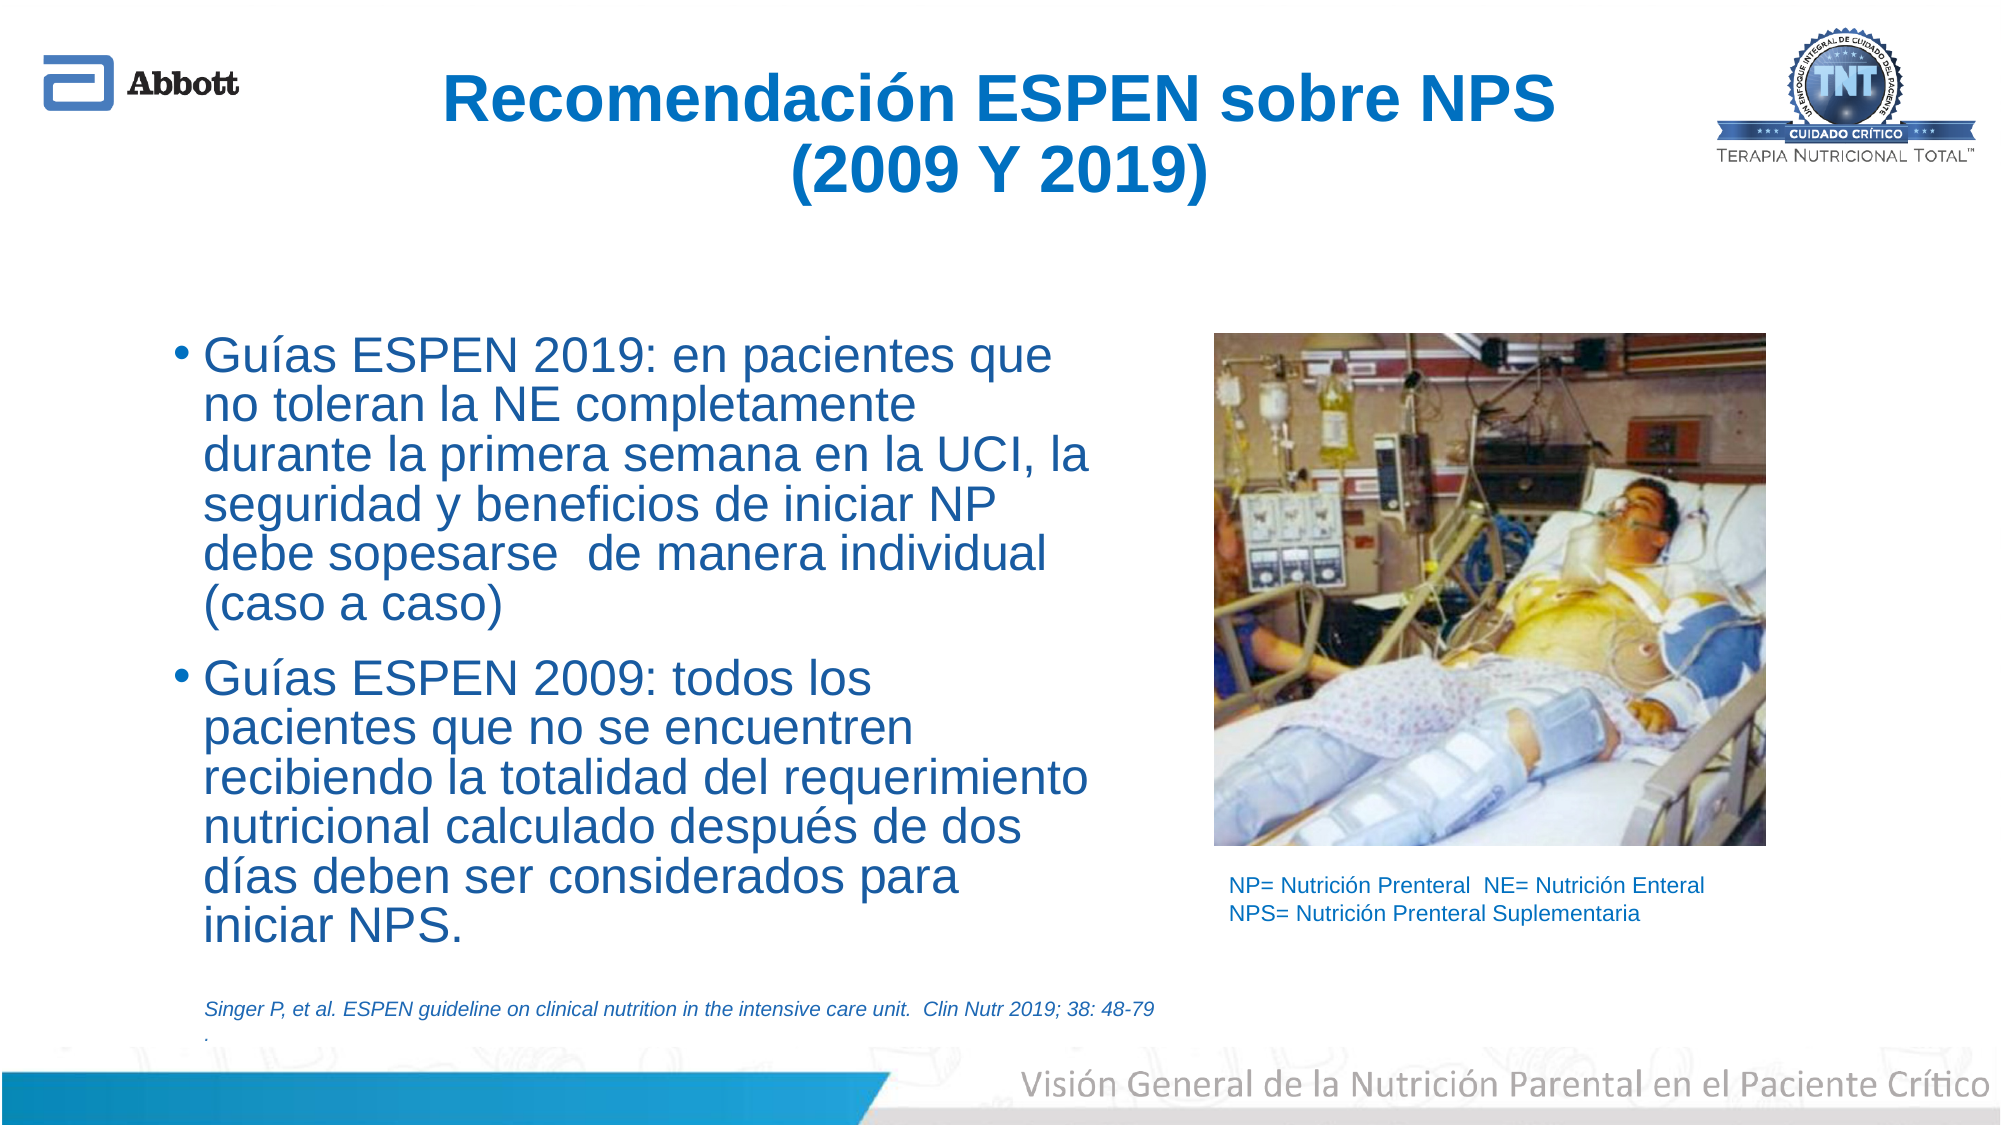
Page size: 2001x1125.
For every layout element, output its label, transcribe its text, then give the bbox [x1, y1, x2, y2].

title Recomendación ESPEN sobre NPS (2009 Y 2019) [339, 48, 1660, 223]
picture [0, 0, 2001, 1125]
text_box NP= Nutrición Prenteral NE= Nutrición Enteral NPS= Nutrición Prenteral Suplementaria [1214, 863, 1766, 934]
text_box Singer P, et al. ESPEN guideline on clinical nutrition in the intensive care unit. Clin Nutr 2019; 38: 48-79 . [189, 988, 1204, 1054]
text_box Guías ESPEN 2019: en pacientes que no toleran la NE completamente durante la primera semana en la UCI, la seguridad y beneficios de iniciar NP debe sopesarse de manera individual (caso a caso) Guías ESPEN 2009: todos los pacientes que no se encuentren recibiendo la totalidad del requerimiento nutricional calculado después de dos días deben ser considerados para iniciar NPS. [128, 325, 1115, 1035]
